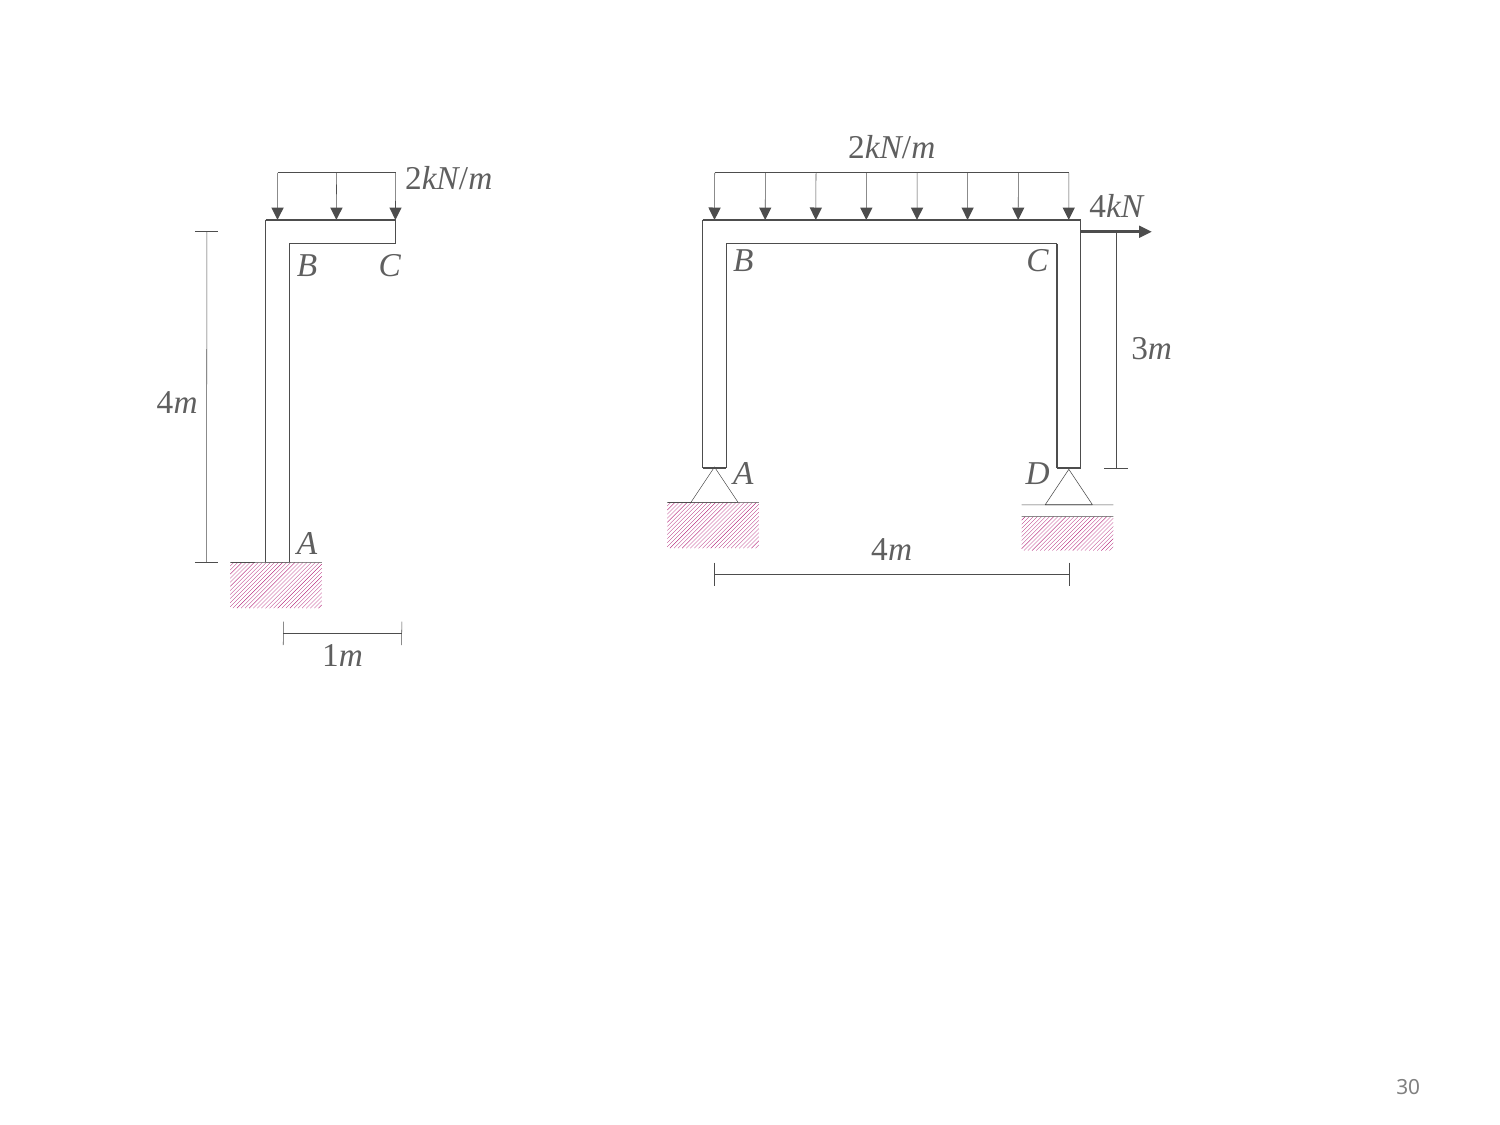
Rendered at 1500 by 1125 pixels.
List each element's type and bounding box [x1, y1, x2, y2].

text_box [667, 125, 1188, 587]
text_box [147, 155, 503, 674]
